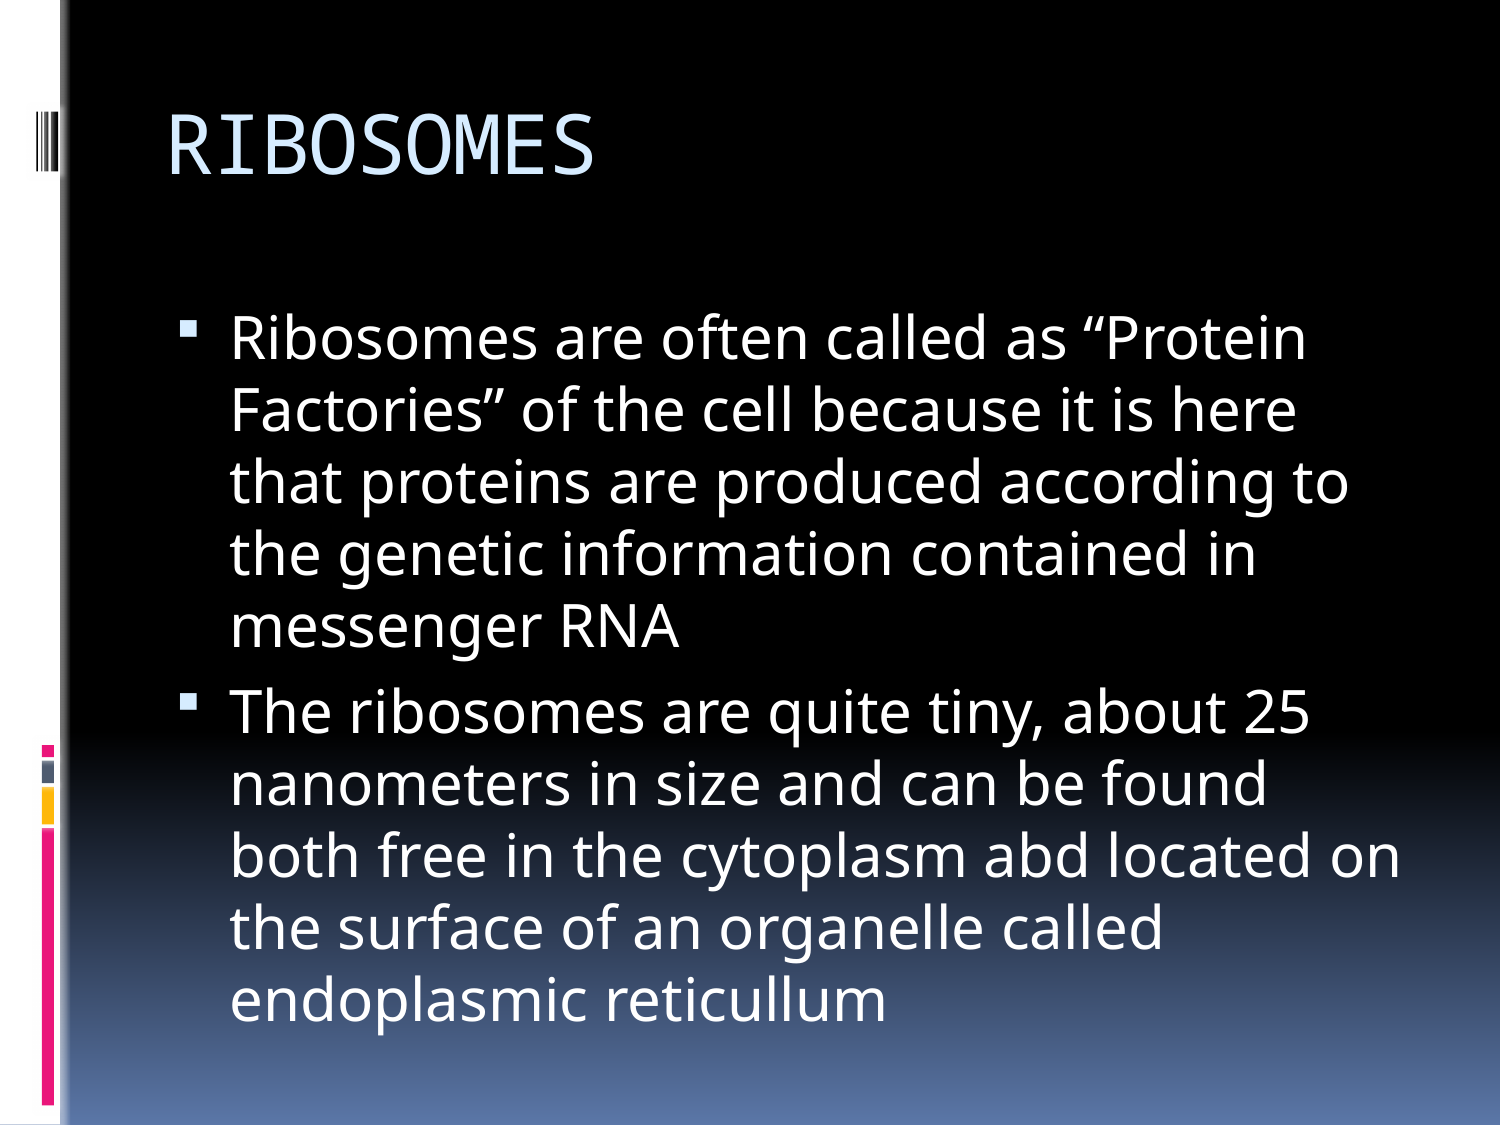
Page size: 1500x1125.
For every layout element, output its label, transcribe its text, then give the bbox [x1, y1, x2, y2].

title RIBOSOMES [150, 83, 1425, 234]
list Ribosomes are often called as “Protein Factories” of the cell because it is here that proteins are produced according to the genetic information contained in messenger RNA The ribosomes are quite tiny, about 25 nanometers in size and can be found both free in the cytoplasm abd located on the surface of an organelle called endoplasmic reticullum [150, 292, 1425, 1043]
